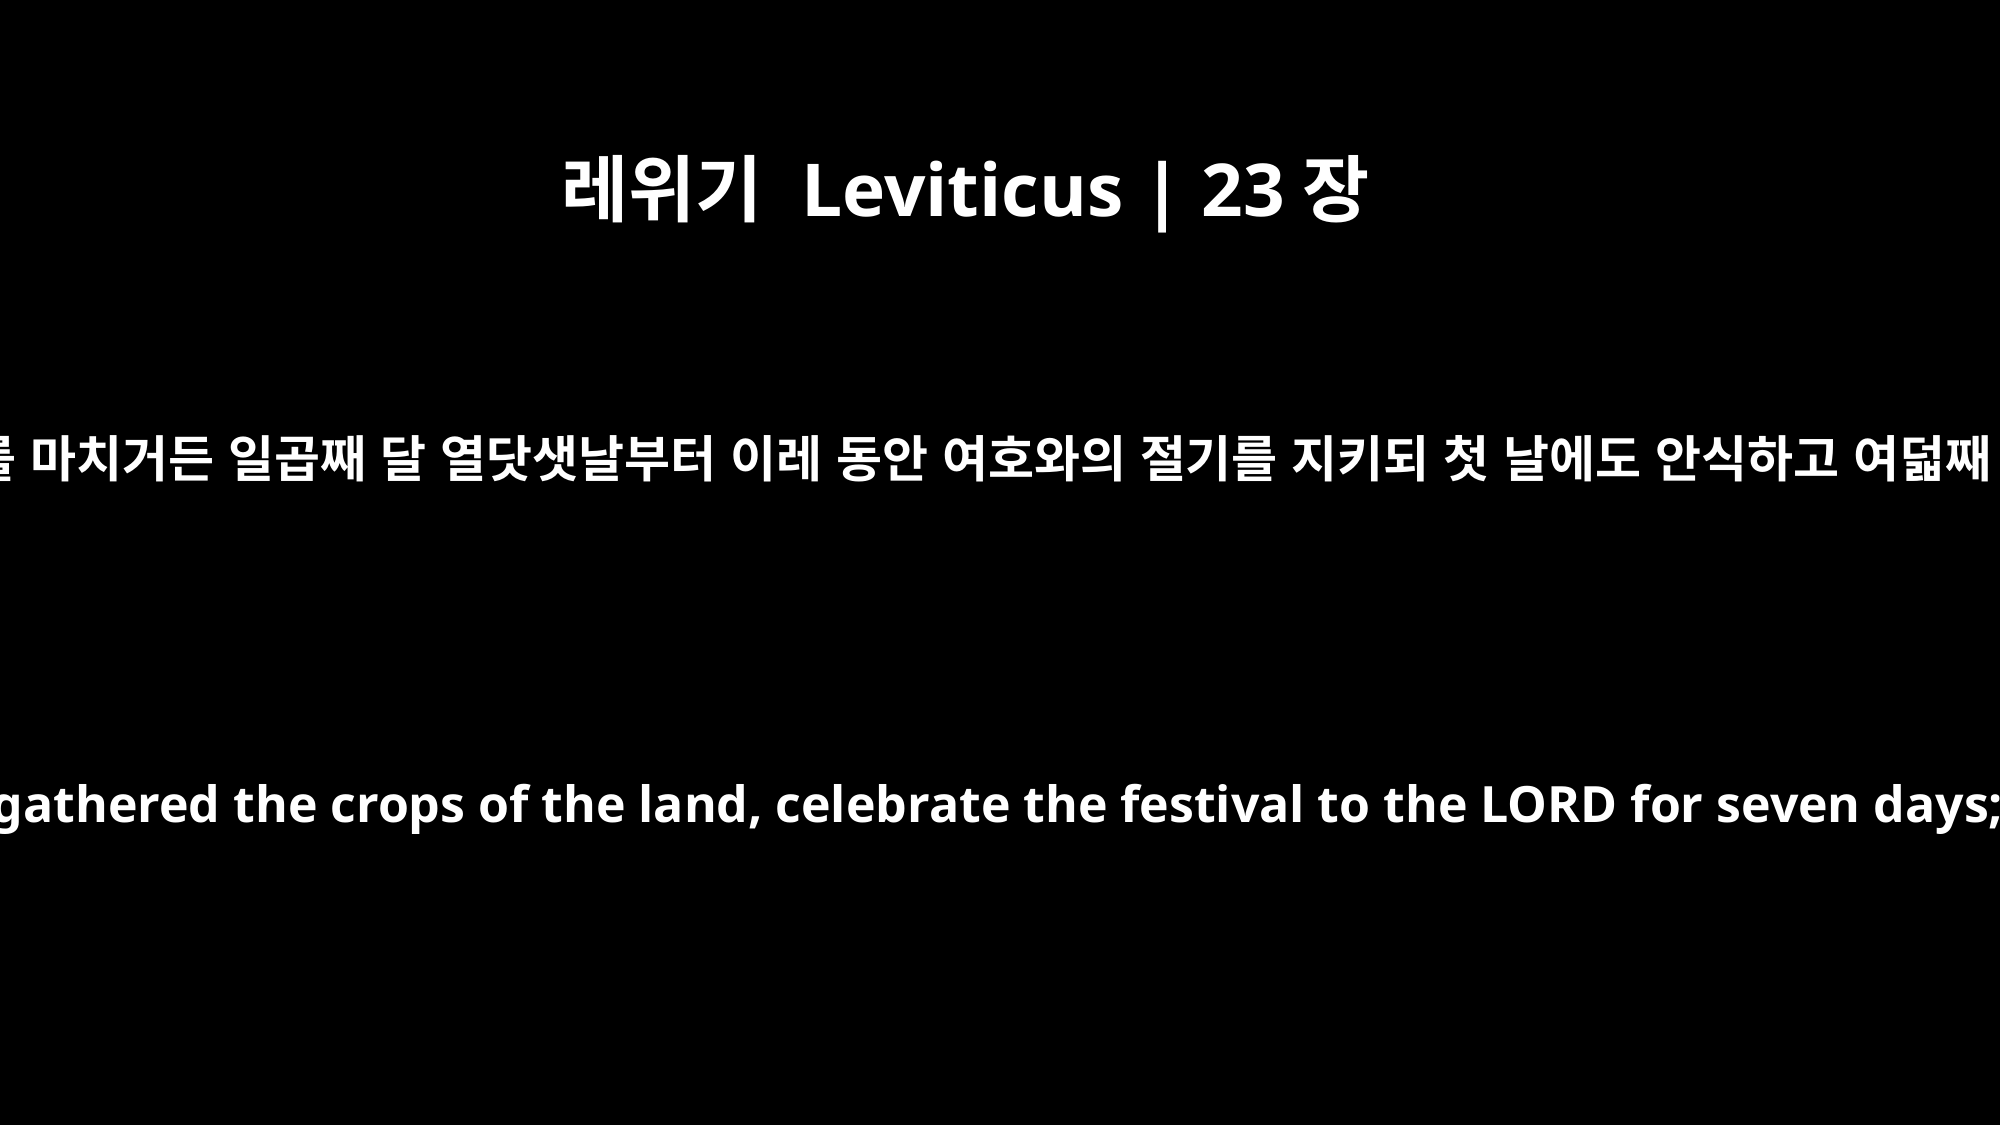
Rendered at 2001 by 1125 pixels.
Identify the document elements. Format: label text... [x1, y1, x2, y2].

text_box "`So beginning with the fifteenth day of the seventh month, after you have gathered the crops of the land, celebrate the festival to the LORD for seven days; the first day is a day of rest, and the eighth day also is a day of rest. [0, 764, 2000, 840]
text_box 레위기 Leviticus | 23장 [546, 136, 1386, 239]
text_box 39 너희가 토지 소산 거두기를 마치거든 일곱째 달 열닷샛날부터 이레 동안 여호와의 절기를 지키되 첫 날에도 안식하고 여덟째 날에도 안식할 것이요 [0, 359, 2000, 495]
